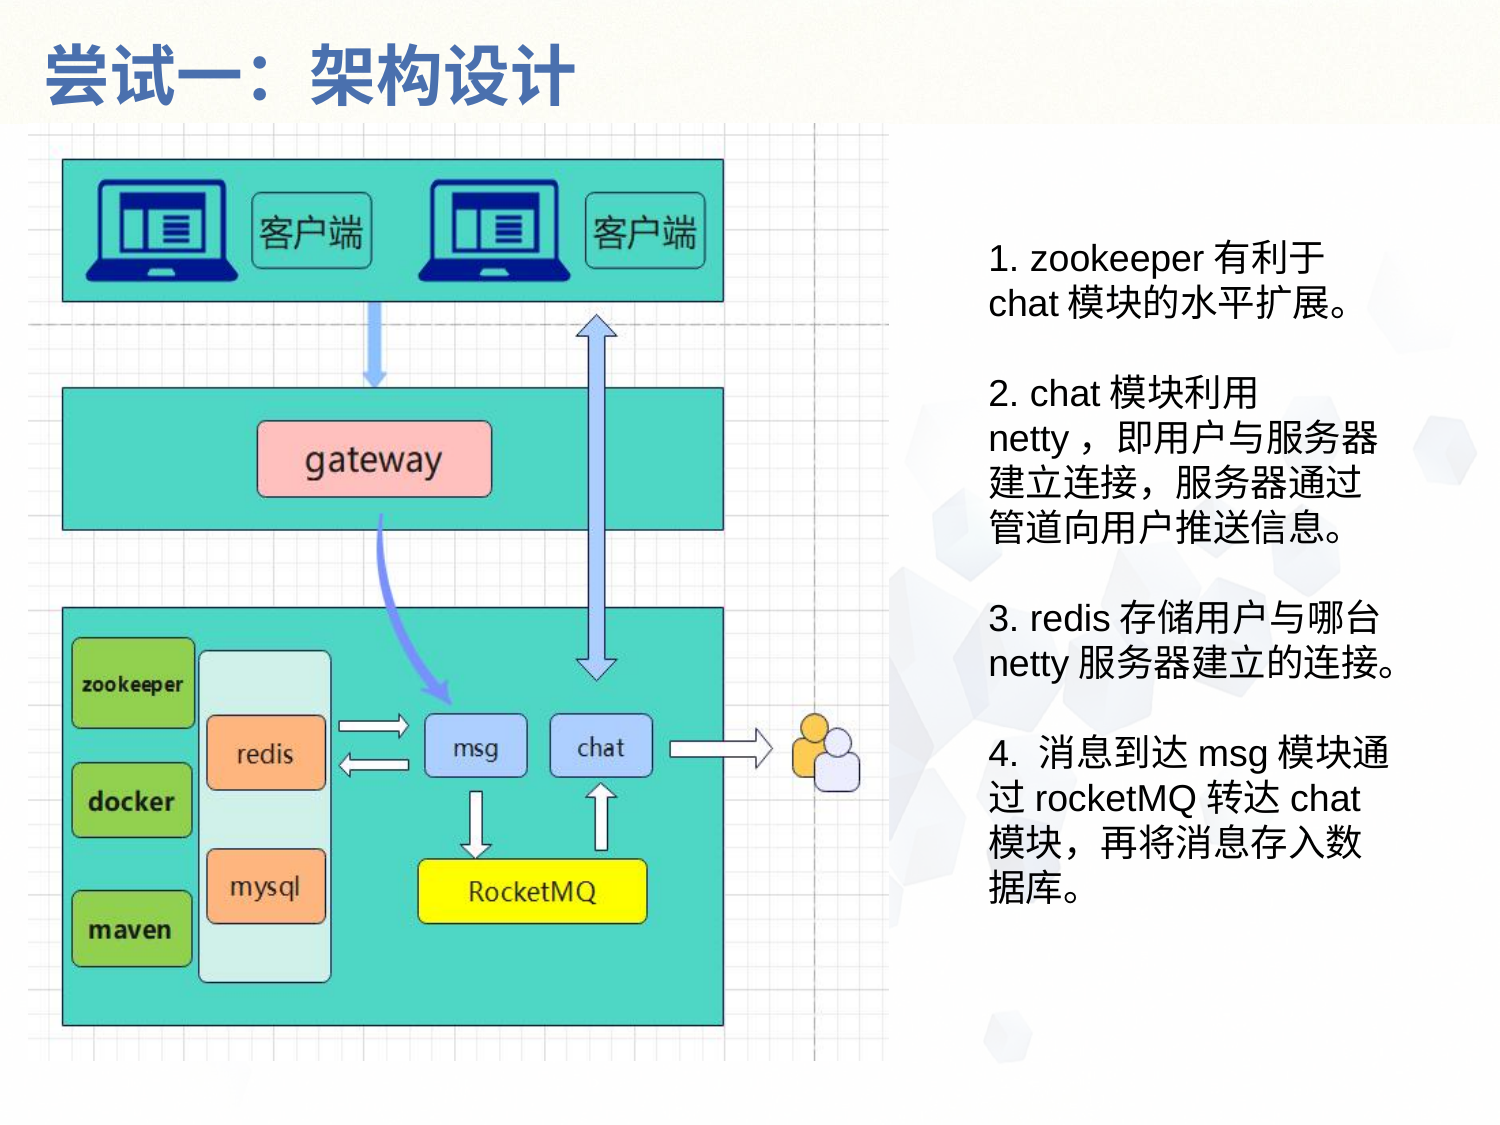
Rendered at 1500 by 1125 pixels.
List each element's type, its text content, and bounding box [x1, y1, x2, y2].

text_box 1. zookeeper有利于chat模块的水平扩展。 2. chat模块利用netty，即用户与服务器建立连接，服务器通过管道向用户推送信息。 3. redis存储用户与哪台netty服务器建立的连接。 4. 消息到达msg模块通过rocketMQ转达chat模块，再将消息存入数据库。 [973, 226, 1411, 917]
picture [0, 0, 1500, 1061]
title 尝试一：架构设计 [28, 33, 1322, 124]
